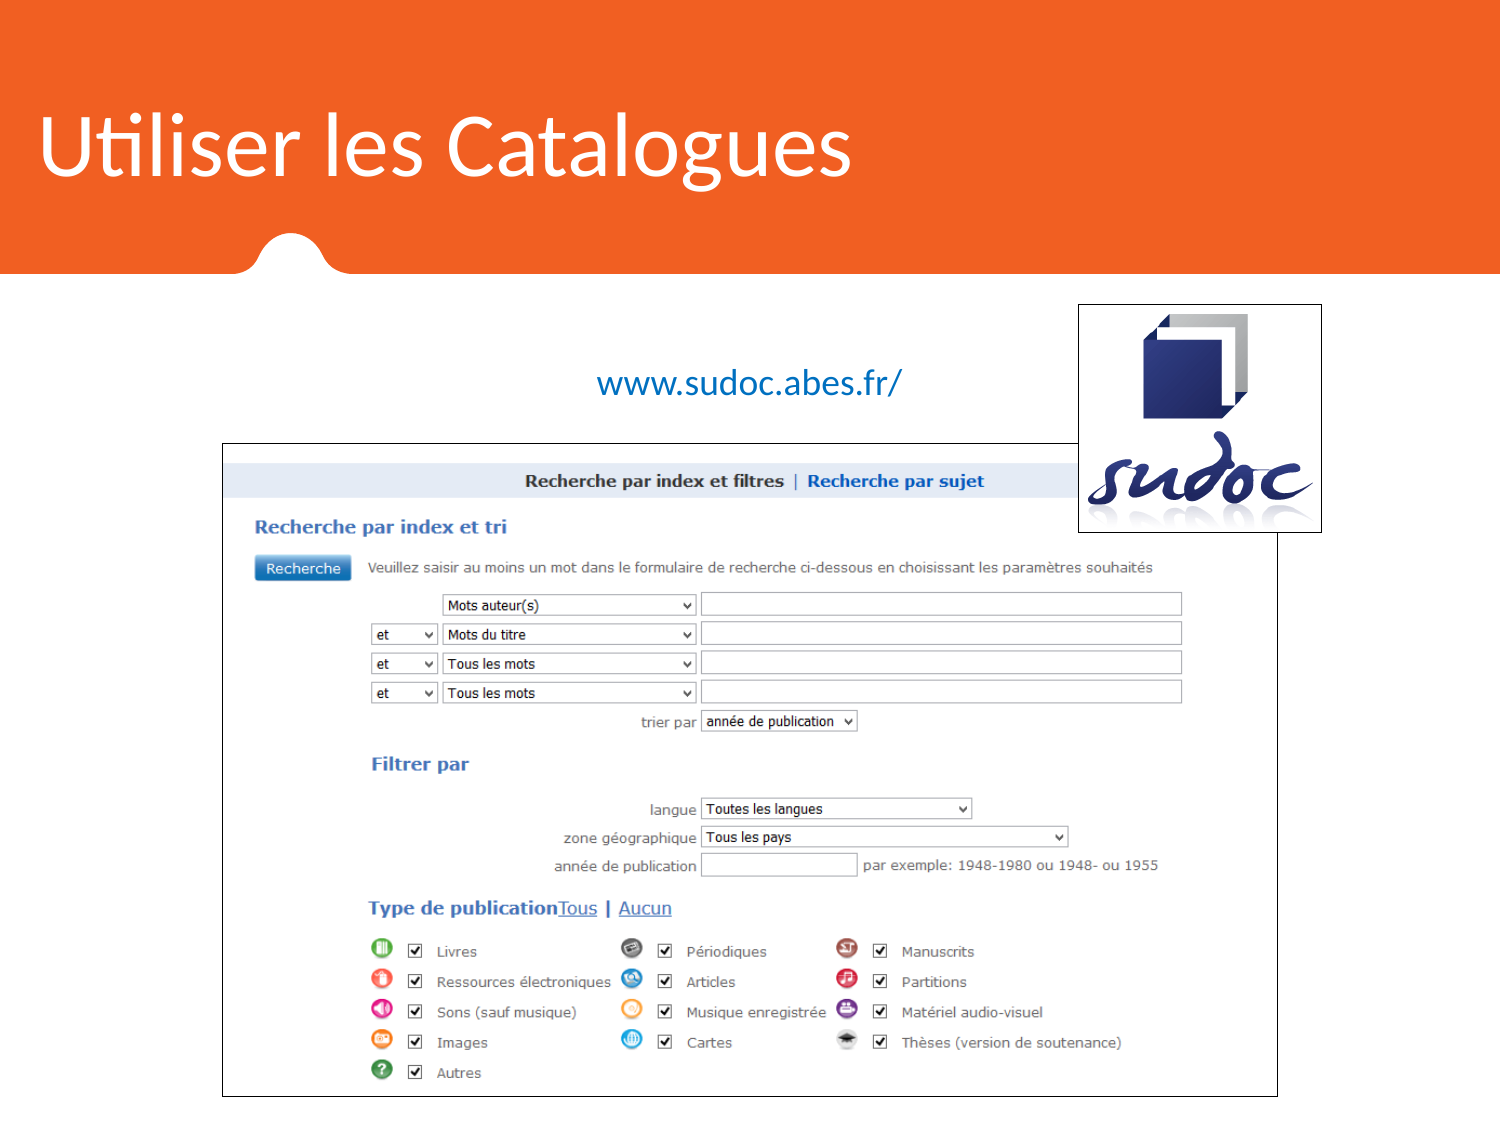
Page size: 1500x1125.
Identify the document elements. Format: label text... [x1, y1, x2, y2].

picture [222, 304, 1322, 1097]
picture [0, 0, 1500, 274]
text_box www.sudoc.abes.fr/ [581, 350, 918, 411]
text_box Utiliser les Catalogues [22, 274, 1468, 282]
